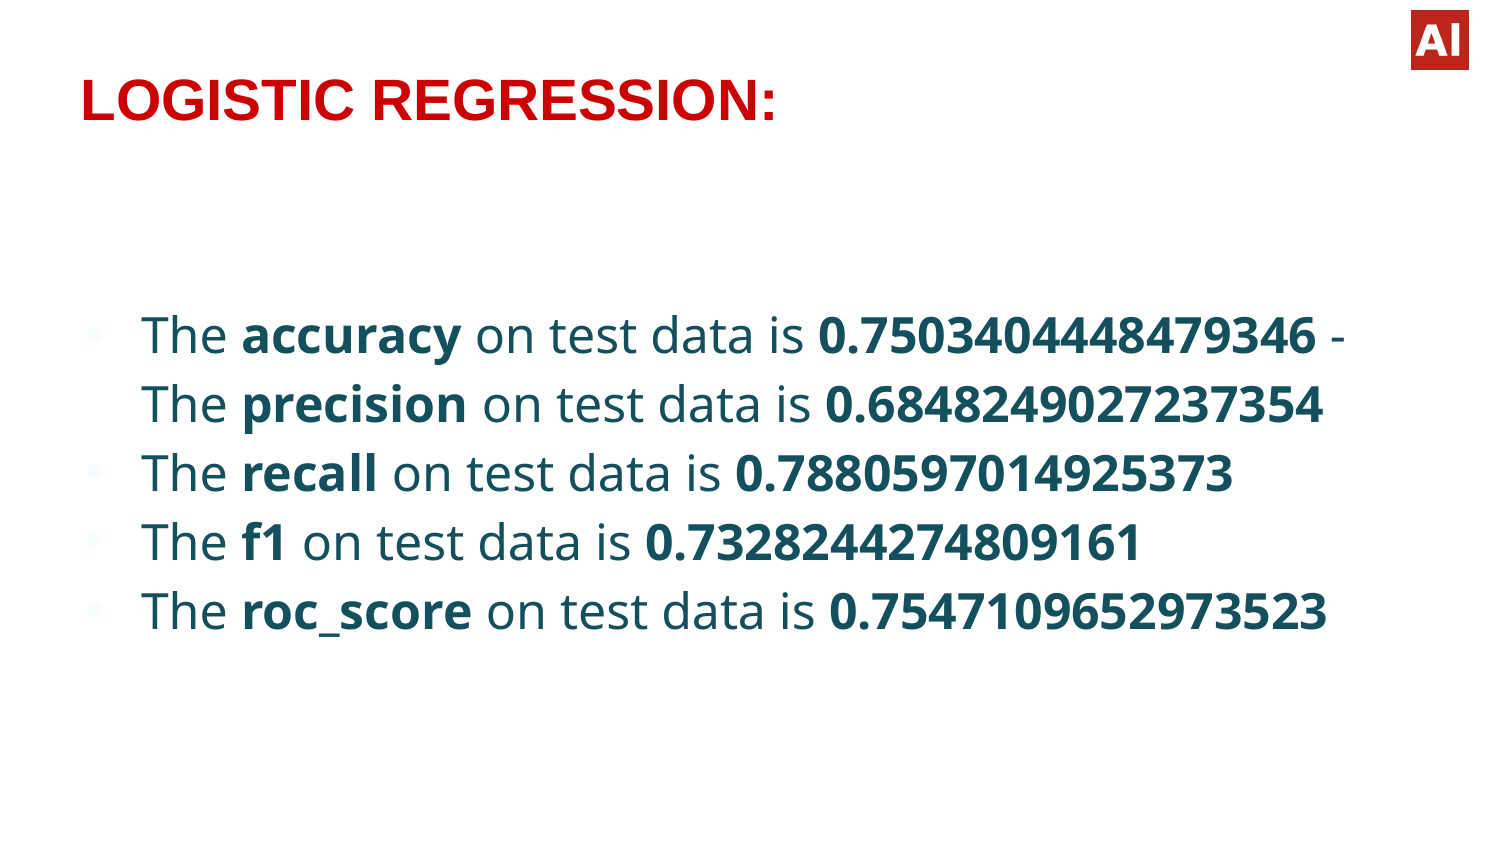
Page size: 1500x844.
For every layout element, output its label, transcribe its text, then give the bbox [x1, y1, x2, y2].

title LOGISTIC REGRESSION: [65, 47, 1464, 142]
list The accuracy on test data is 0.7503404448479346 -The precision on test data is 0.6848249027237354 The recall on test data is 0.7880597014925373 The f1 on test data is 0.7328244274809161 The roc_score on test data is 0.7547109652973523 [51, 279, 1449, 841]
picture [1411, 10, 1469, 70]
